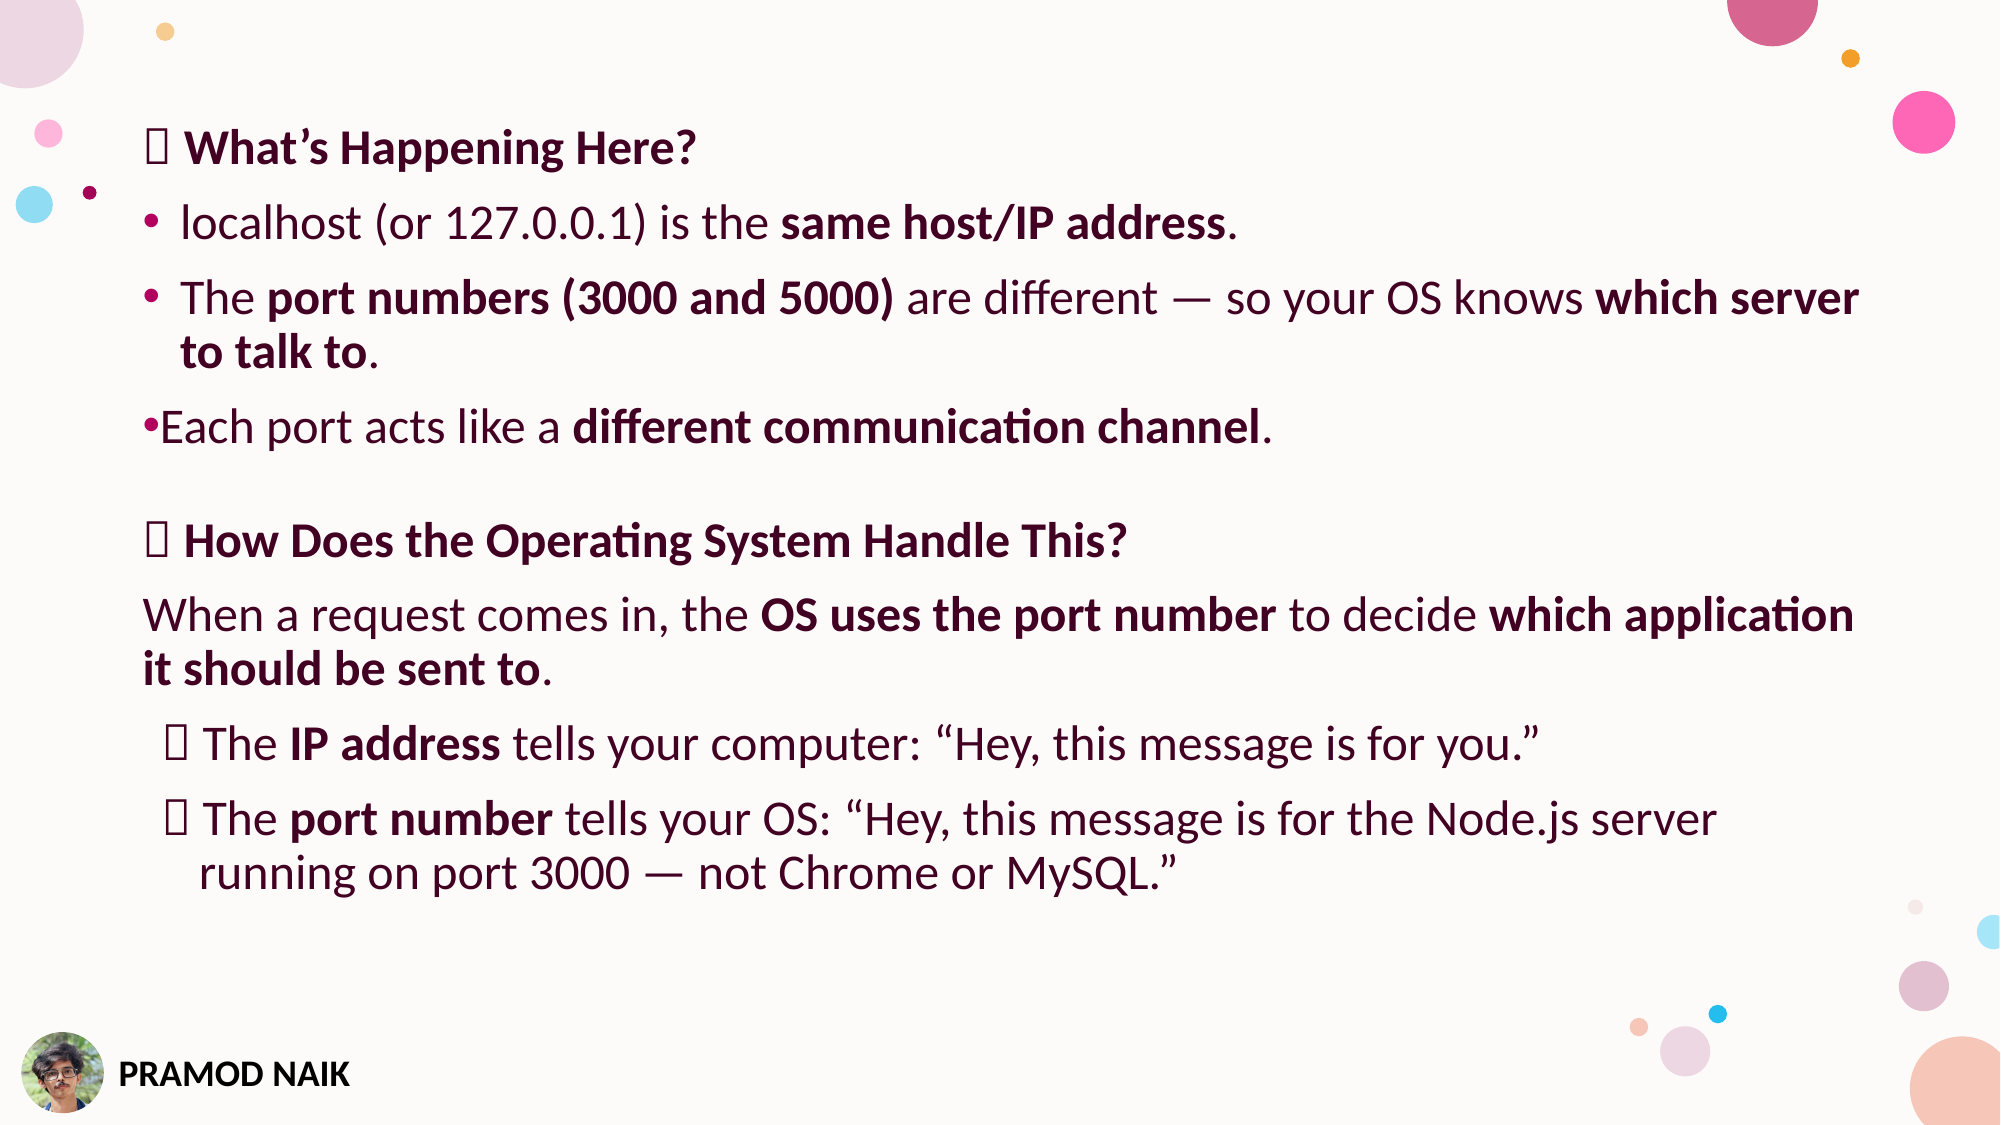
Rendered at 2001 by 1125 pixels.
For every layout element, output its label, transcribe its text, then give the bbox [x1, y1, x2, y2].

list 🌐 What’s Happening Here? localhost (or 127.0.0.1) is the same host/IP address. The port numbers (3000 and 5000) are different — so your OS knows which server to talk to. Each port acts like a different communication channel. 🧭 How Does the Operating System Handle This? When a request comes in, the OS uses the port number to decide which application it should be sent to. 🔑 The IP address tells your computer: “Hey, this message is for you.” 🔑 The port number tells your OS: “Hey, this message is for the Node.js server running on port 3000 — not Chrome or MySQL.” [127, 114, 1877, 1014]
picture [21, 1031, 104, 1114]
